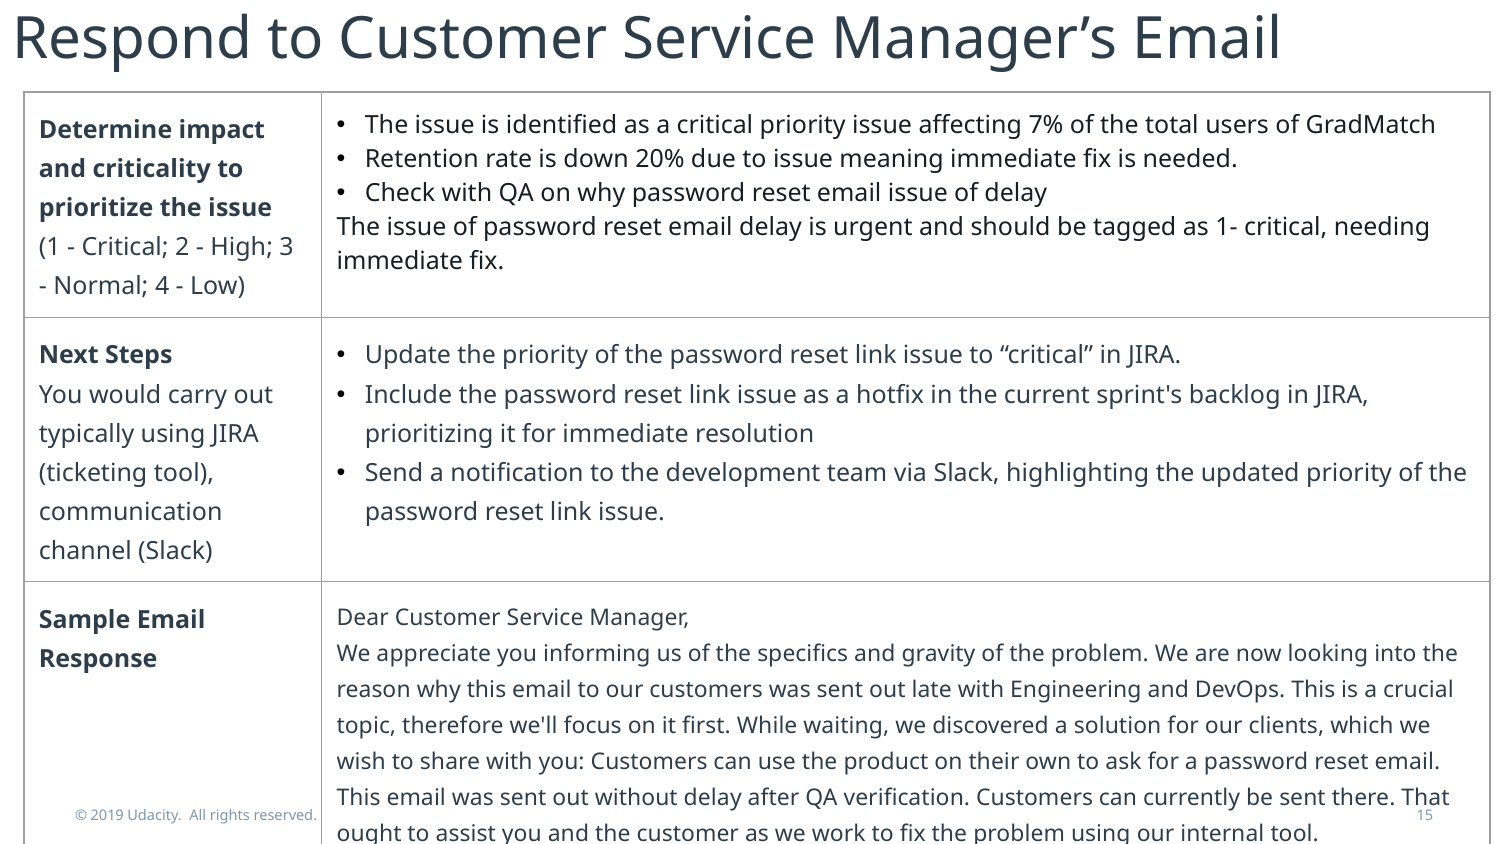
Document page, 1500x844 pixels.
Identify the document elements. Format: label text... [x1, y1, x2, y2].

table_cell Dear Customer Service Manager, We appreciate you informing us of the specifics and gravity of the problem. We are now looking into the reason why this email to our customers was sent out late with Engineering and DevOps. This is a crucial topic, therefore we'll focus on it first. While waiting, we discovered a solution for our clients, which we wish to share with you: Customers can use the product on their own to ask for a password reset email. This email was sent out without delay after QA verification. Customers can currently be sent there. That ought to assist you and the customer as we work to fix the problem using our internal tool. Kind regards, PM Demi [322, 582, 1489, 844]
text_box Respond to Customer Service Manager’s Email [12, 0, 1497, 98]
table_header The issue is identified as a critical priority issue affecting 7% of the total users of GradMatch Retention rate is down 20% due to issue meaning immediate fix is needed. Check with QA on why password reset email issue of delay The issue of password reset email delay is urgent and should be tagged as 1- critical, needing immediate fix. [322, 98, 1489, 317]
table_cell Update the priority of the password reset link issue to “critical” in JIRA. Include the password reset link issue as a hotfix in the current sprint's backlog in JIRA, prioritizing it for immediate resolution Send a notification to the development team via Slack, highlighting the updated priority of the password reset link issue. [322, 318, 1489, 581]
table_header Determine impact and criticality to prioritize the issue (1 - Critical; 2 - High; 3 - Normal; 4 - Low) [25, 98, 321, 317]
table_cell Next Steps You would carry out typically using JIRA (ticketing tool), communication channel (Slack) [25, 318, 321, 581]
table_cell Sample Email Response [25, 582, 321, 844]
